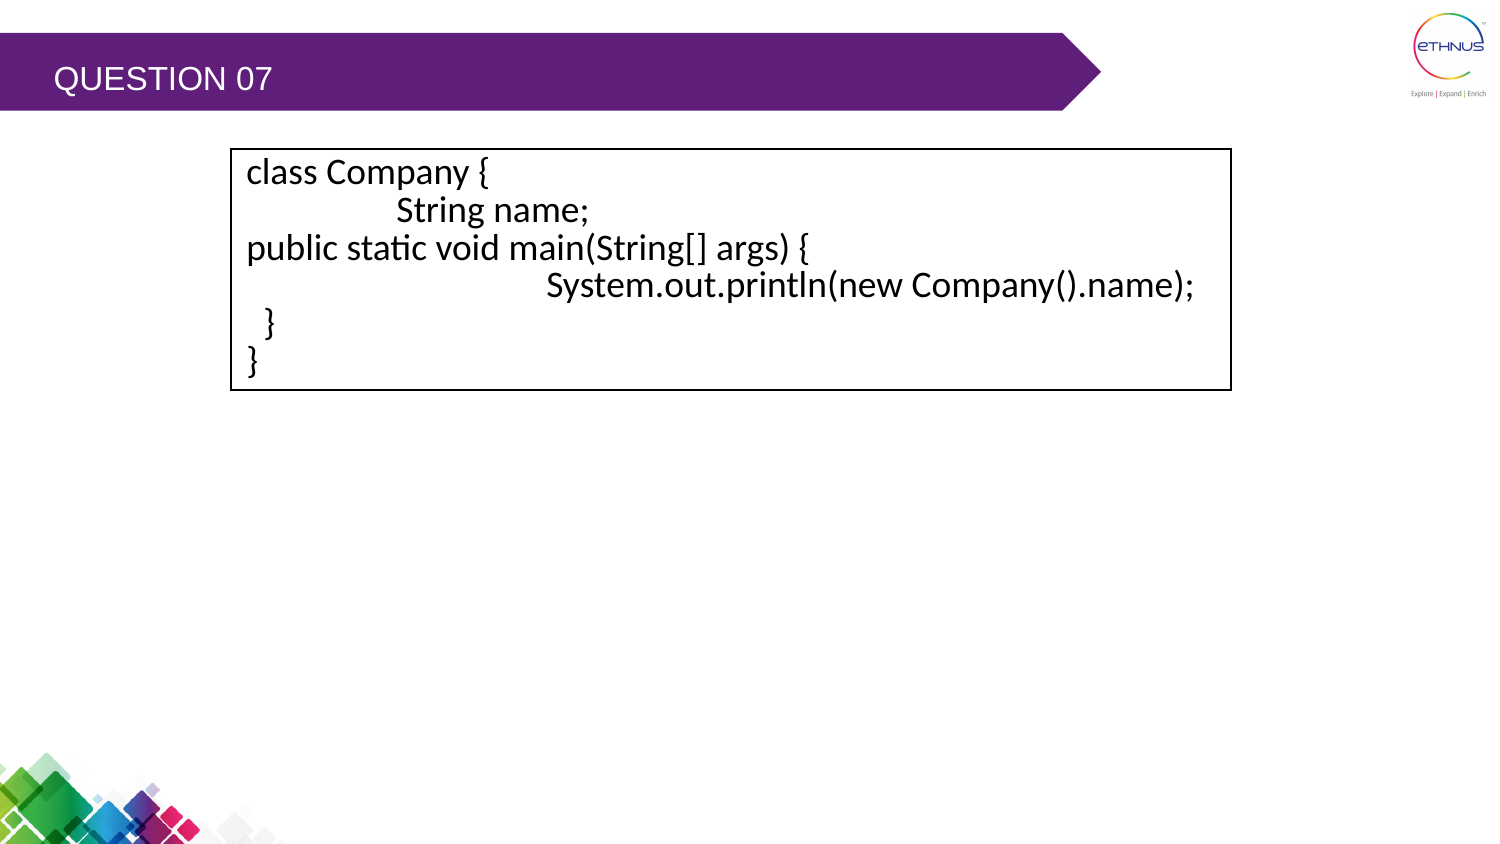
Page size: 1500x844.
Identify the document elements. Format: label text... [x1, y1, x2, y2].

text_box [0, 32, 1102, 111]
picture [0, 744, 413, 844]
table_header class Company { String name; public static void main(String[] args) { System.out.println(new Company().name); } } [232, 150, 1230, 389]
text_box QUESTION 07 [53, 38, 518, 117]
list [32, 164, 1431, 687]
picture [1411, 12, 1491, 99]
